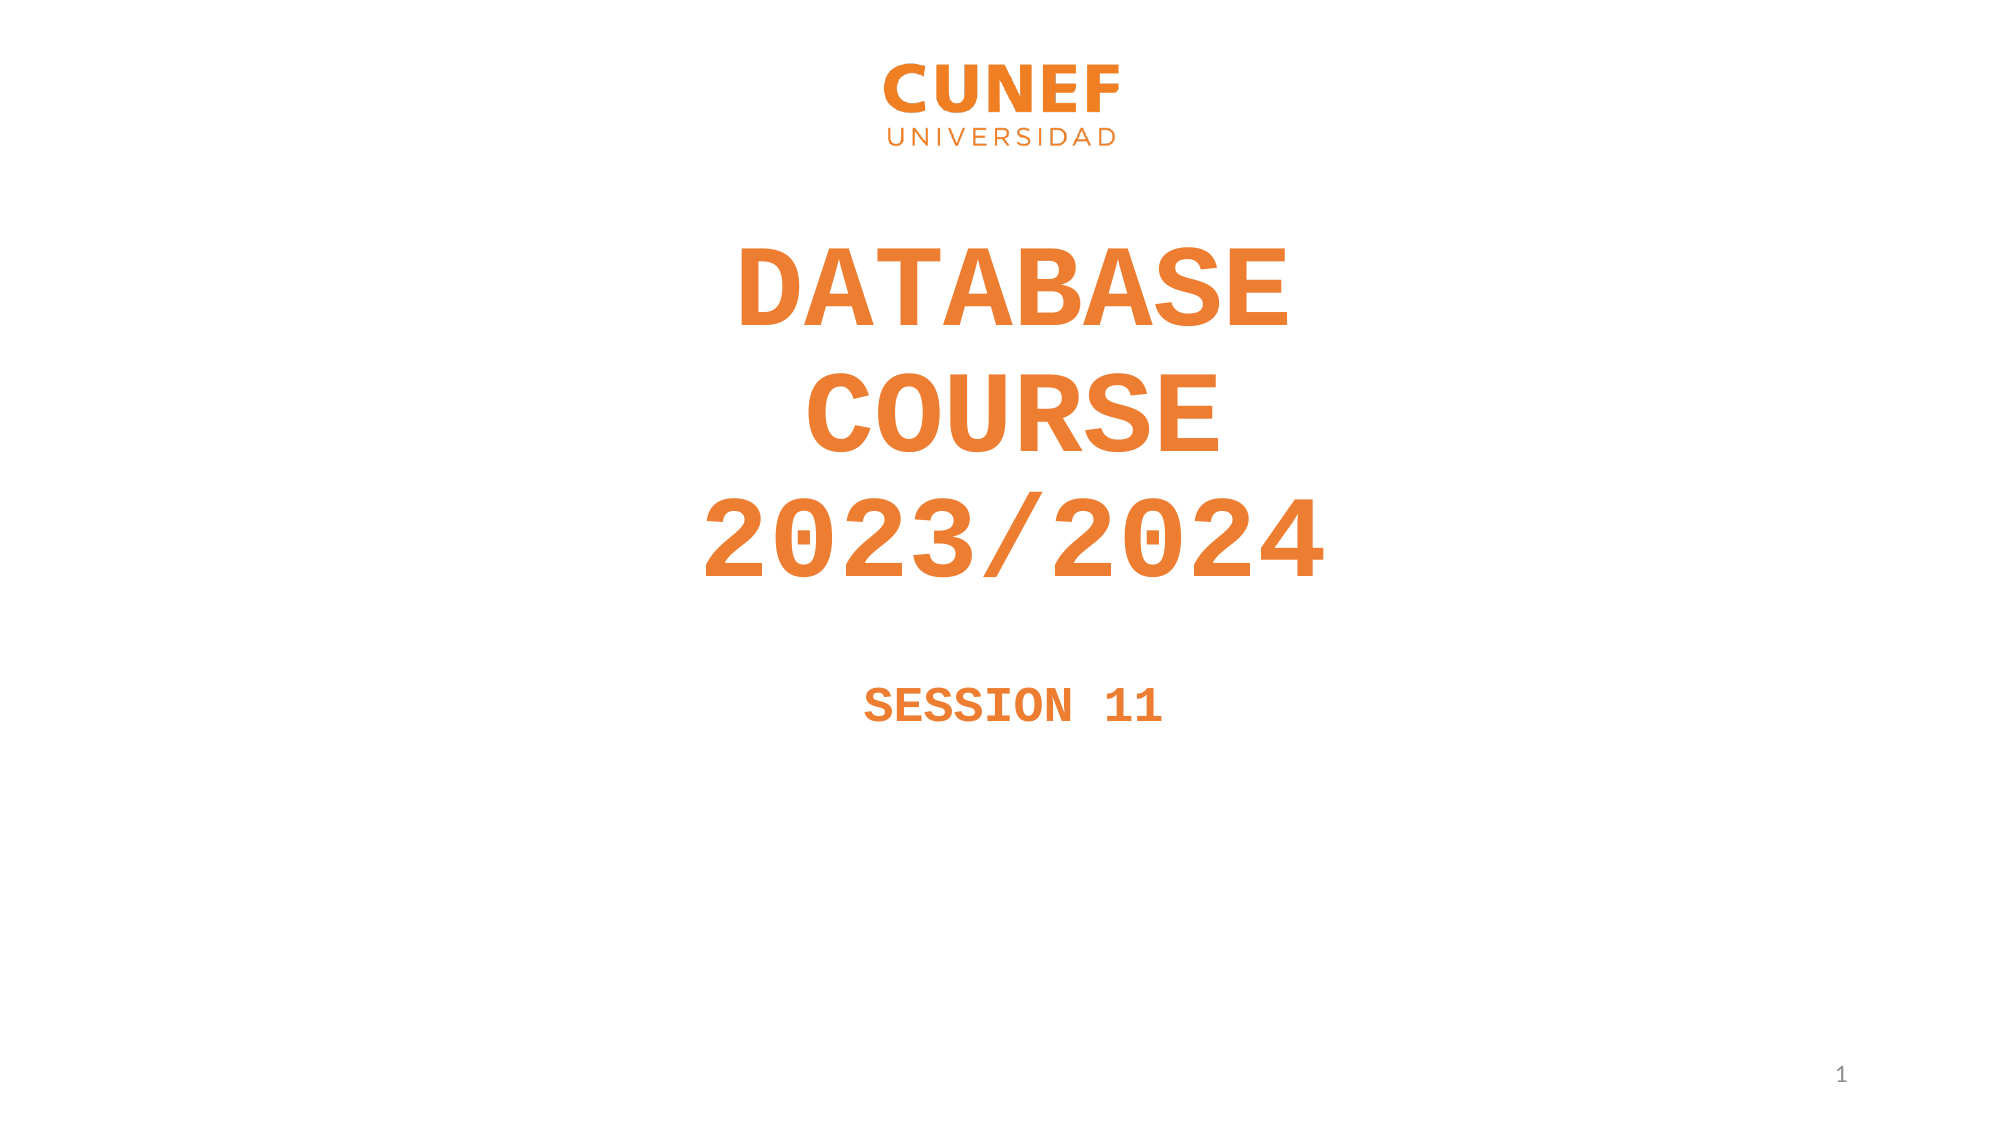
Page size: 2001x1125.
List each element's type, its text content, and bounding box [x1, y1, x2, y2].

picture [881, 61, 1119, 146]
title DATABASE COURSE 2023/2024 [263, 217, 1764, 610]
slide_number 1 [1412, 1042, 1863, 1103]
subtitle SESSION 11 [263, 671, 1764, 943]
